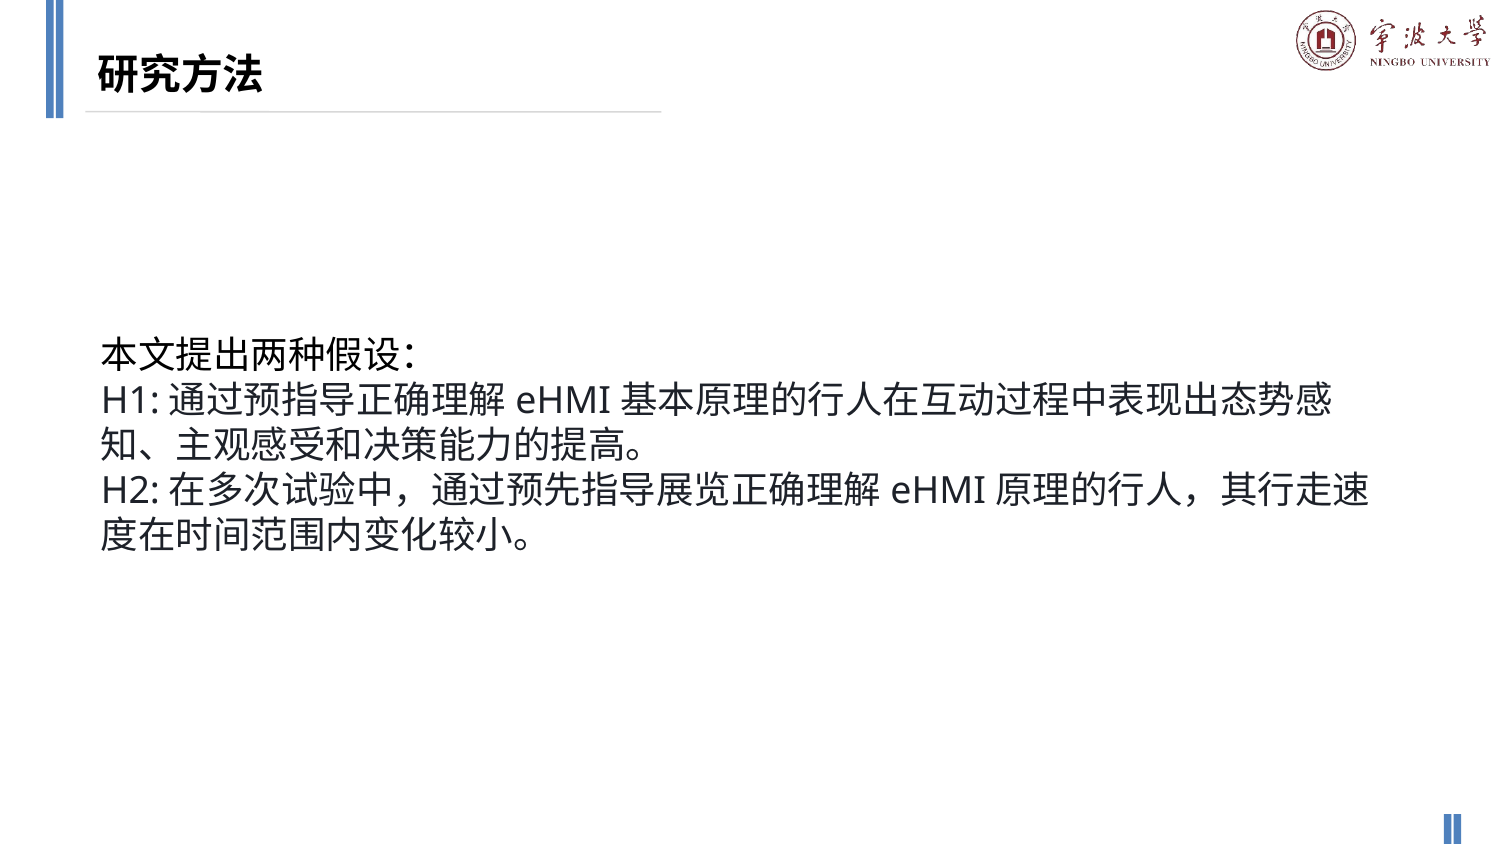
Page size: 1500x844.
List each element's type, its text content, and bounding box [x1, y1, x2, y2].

list 研究方法 [82, 40, 689, 117]
text_box 本文提出两种假设： H1:通过预指导正确理解eHMI基本原理的行人在互动过程中表现出态势感知、主观感受和决策能力的提高。 H2:在多次试验中，通过预先指导展览正确理解eHMI原理的行人，其行走速度在时间范围内变化较小。 [86, 323, 1423, 564]
picture [1281, 0, 1500, 84]
